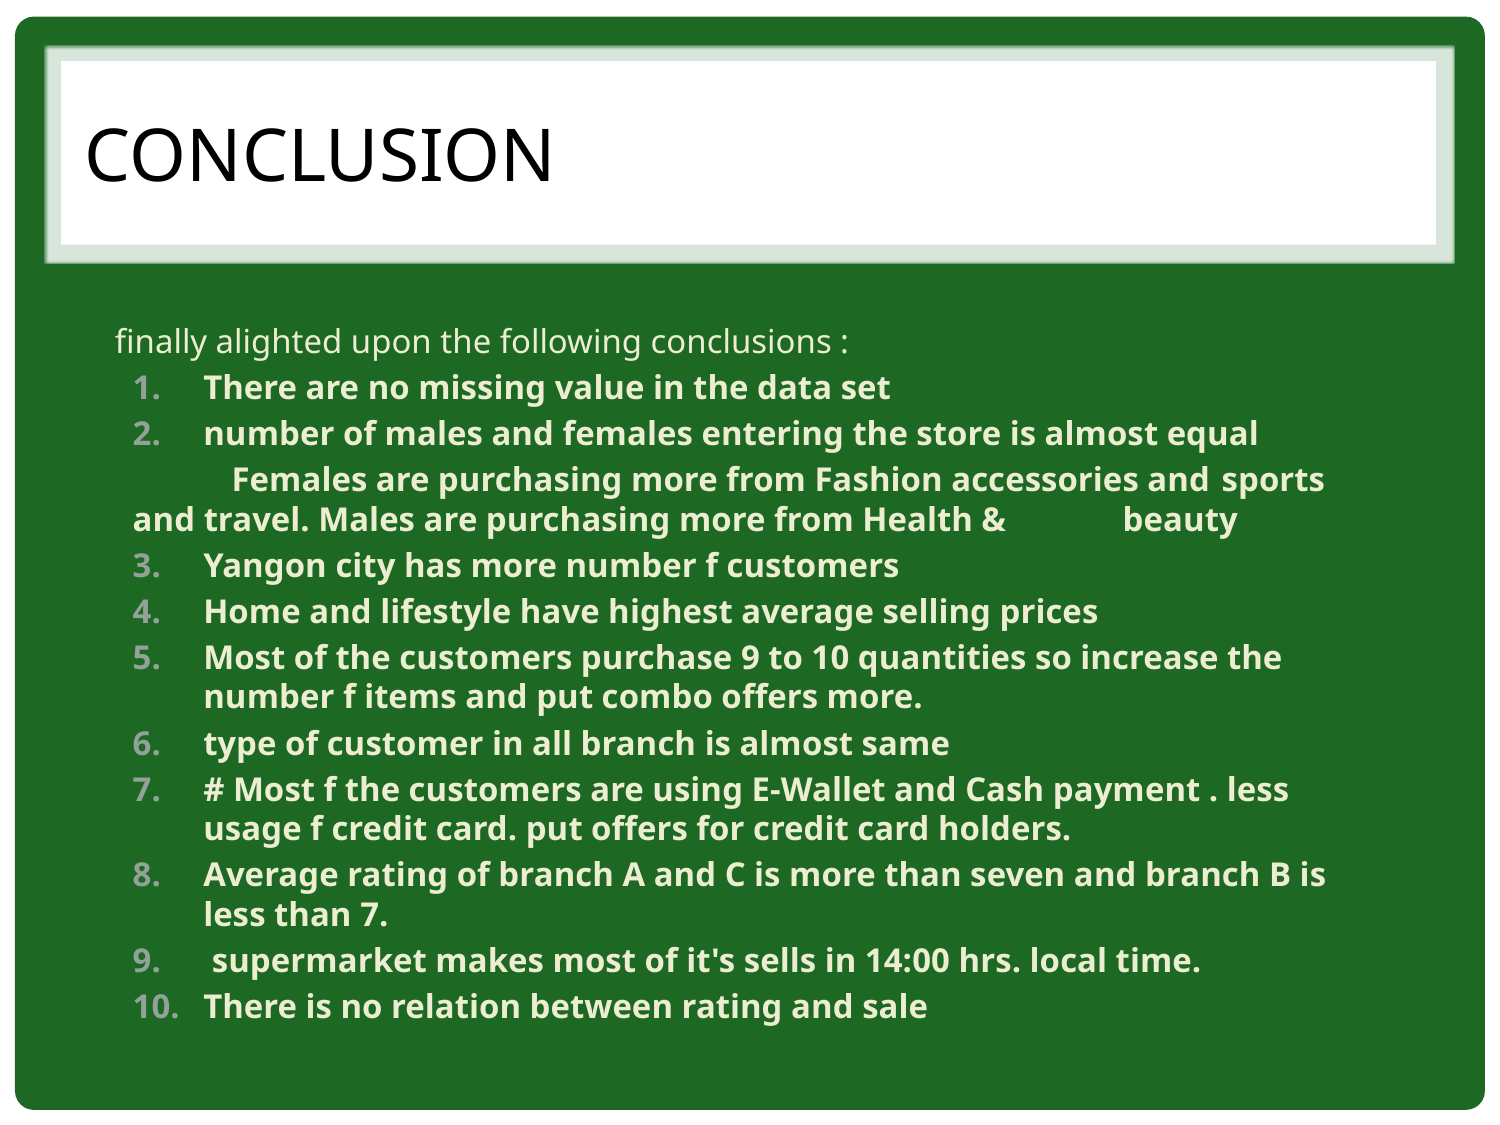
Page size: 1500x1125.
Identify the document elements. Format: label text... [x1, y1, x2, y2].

title Conclusion [69, 66, 1425, 238]
list finally alighted upon the following conclusions : There are no missing value in the data set number of males and females entering the store is almost equal Females are purchasing more from Fashion accessories and sports and travel. Males are purchasing more from Health & beauty Yangon city has more number f customers Home and lifestyle have highest average selling prices Most of the customers purchase 9 to 10 quantities so increase the number f items and put combo offers more. type of customer in all branch is almost same # Most f the customers are using E-Wallet and Cash payment . less usage f credit card. put offers for credit card holders. Average rating of branch A and C is more than seven and branch B is less than 7. supermarket makes most of it's sells in 14:00 hrs. local time. There is no relation between rating and sale [99, 312, 1388, 1050]
